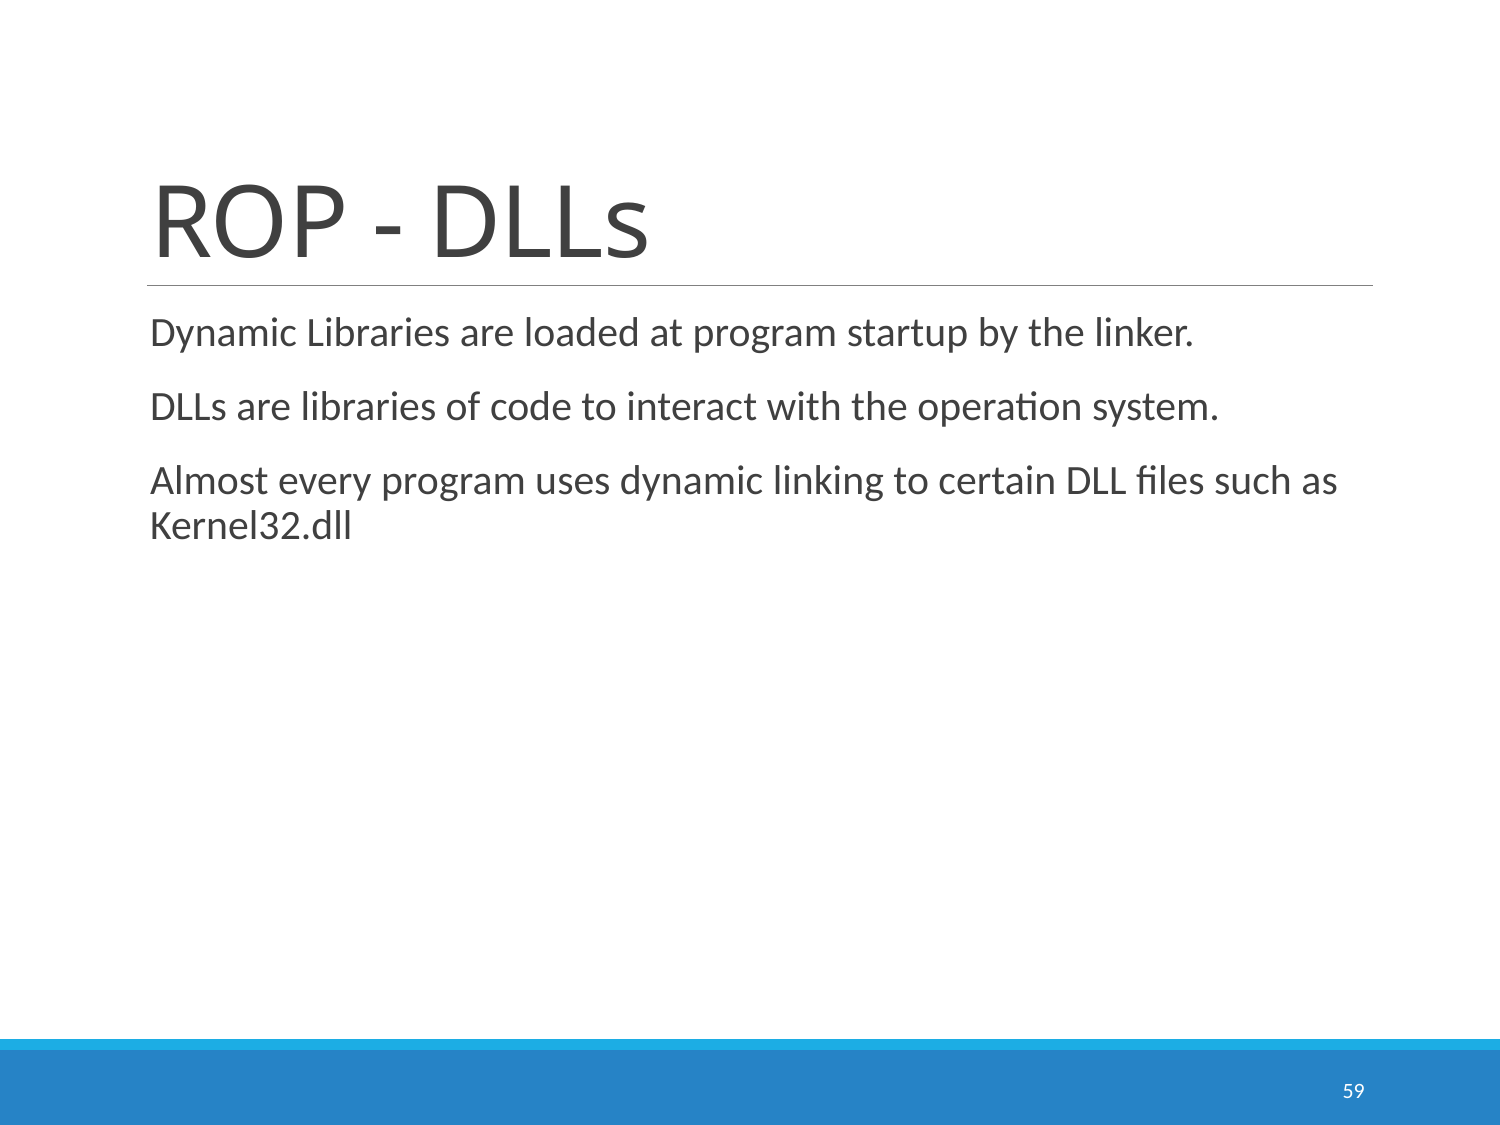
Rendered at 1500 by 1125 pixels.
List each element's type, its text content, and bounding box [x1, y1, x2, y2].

list Dynamic Libraries are loaded at program startup by the linker. DLLs are libraries of code to interact with the operation system. Almost every program uses dynamic linking to certain DLL files such as Kernel32.dll [135, 302, 1373, 963]
title ROP - DLLs [135, 47, 1373, 285]
slide_number 59 [1218, 1059, 1380, 1120]
